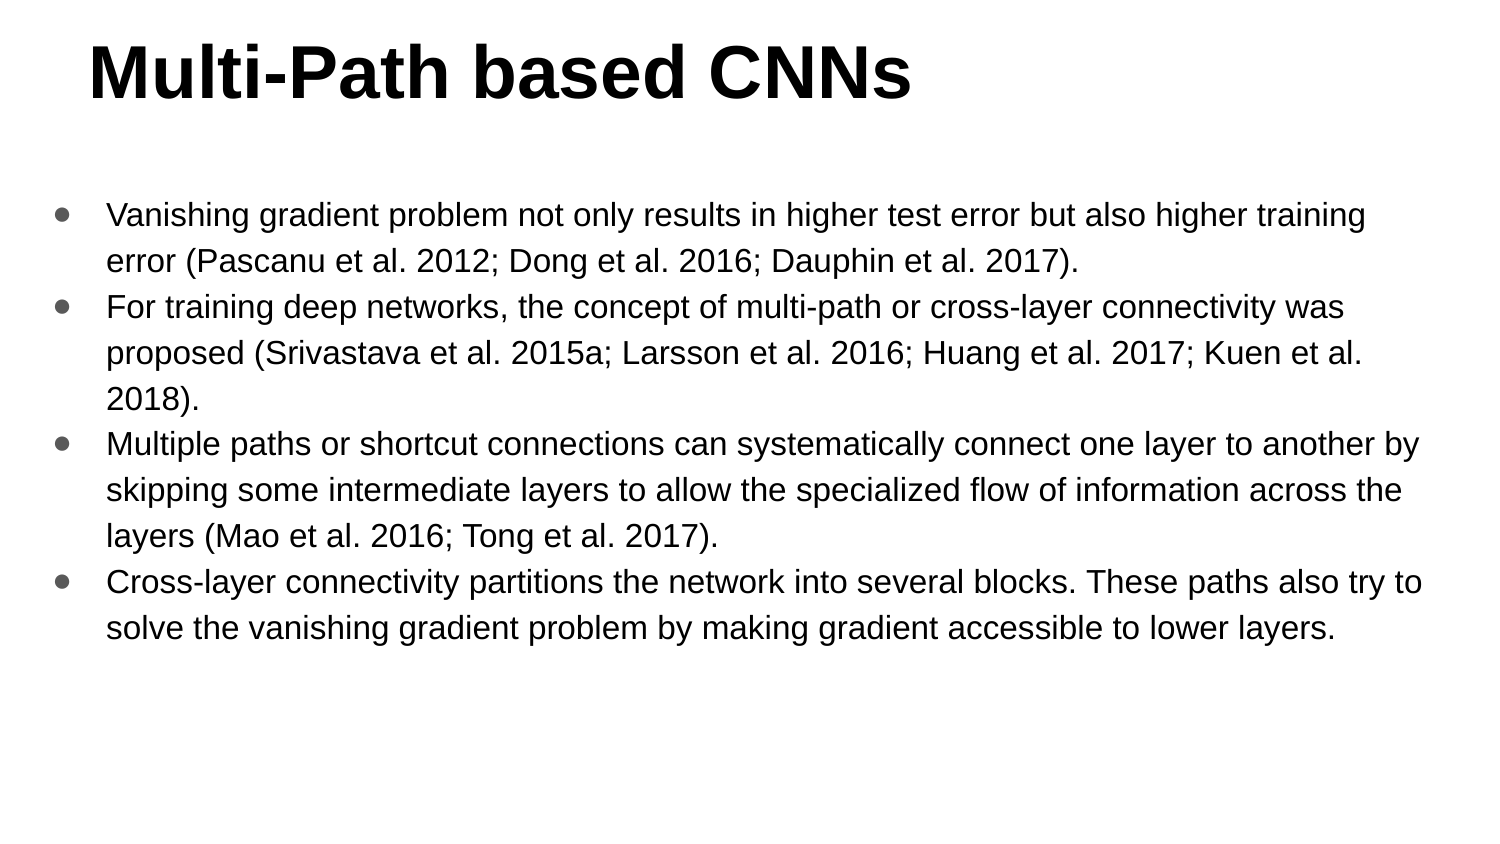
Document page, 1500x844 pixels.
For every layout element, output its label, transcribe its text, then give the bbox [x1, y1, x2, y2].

list Vanishing gradient problem not only results in higher test error but also higher training error (Pascanu et al. 2012; Dong et al. 2016; Dauphin et al. 2017). For training deep networks, the concept of multi-path or cross-layer connectivity was proposed (Srivastava et al. 2015a; Larsson et al. 2016; Huang et al. 2017; Kuen et al. 2018). Multiple paths or shortcut connections can systematically connect one layer to another by skipping some intermediate layers to allow the specialized flow of information across the layers (Mao et al. 2016; Tong et al. 2017). Cross-layer connectivity partitions the network into several blocks. These paths also try to solve the vanishing gradient problem by making gradient accessible to lower layers. [31, 187, 1435, 760]
title Multi-Path based CNNs [88, 23, 1435, 165]
